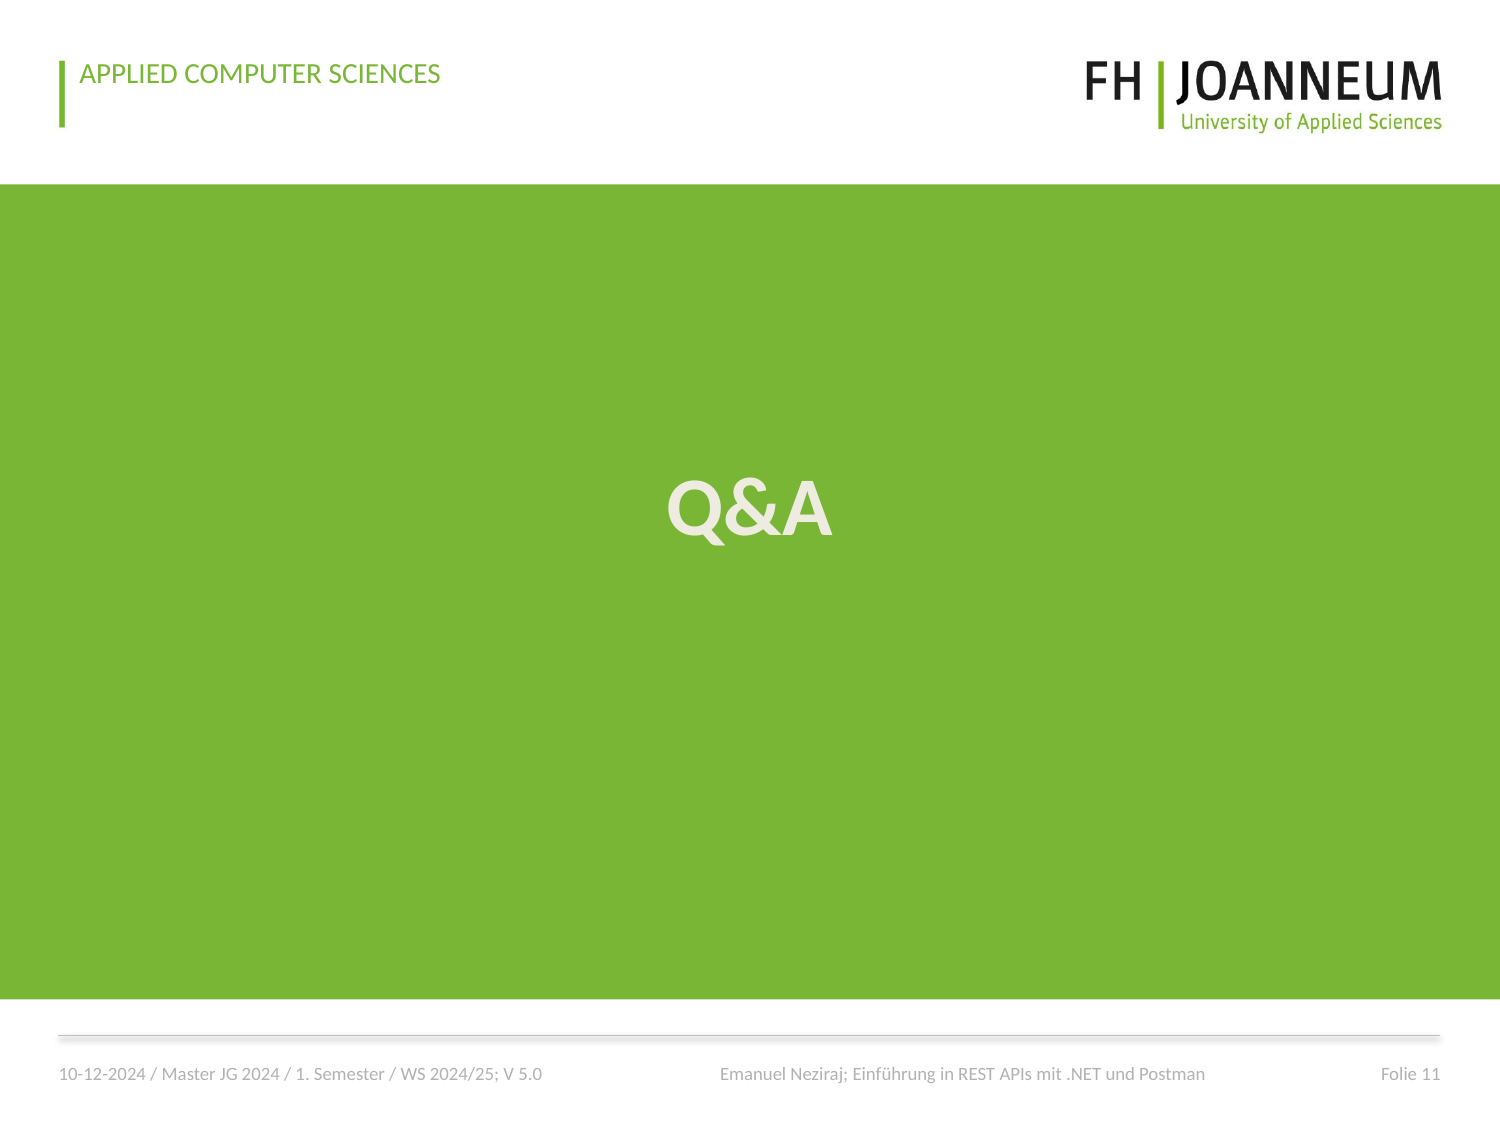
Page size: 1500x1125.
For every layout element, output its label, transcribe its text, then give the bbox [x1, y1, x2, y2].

slide_number Folie 11 [1352, 1042, 1456, 1103]
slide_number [43, 1042, 573, 1103]
picture [0, 1, 1500, 179]
footer Emanuel Neziraj; Einführung in REST APIs mit .NET und Postman [584, 1042, 1341, 1103]
title Q&A [44, 336, 1456, 560]
